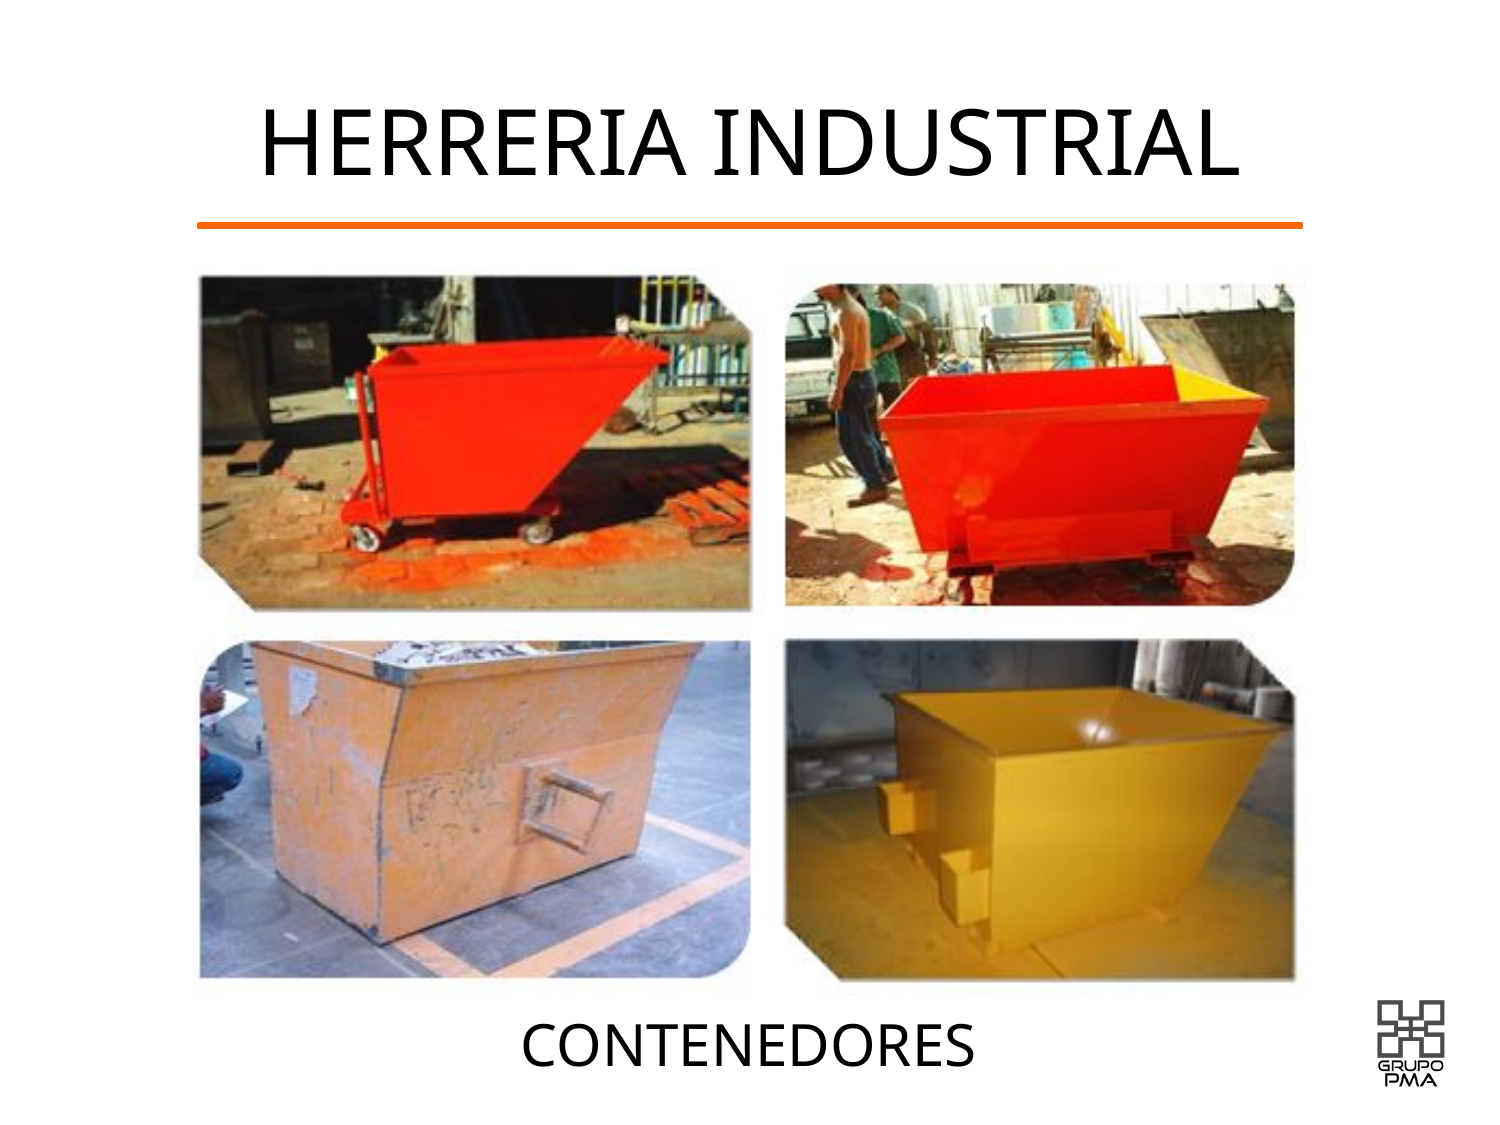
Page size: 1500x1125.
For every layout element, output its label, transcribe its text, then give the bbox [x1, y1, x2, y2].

text_box [197, 222, 1303, 229]
title HERRERIA INDUSTRIAL [75, 45, 1425, 233]
text_box CONTENEDORES [192, 1003, 1306, 1106]
picture [194, 266, 1306, 996]
picture [1376, 999, 1445, 1088]
